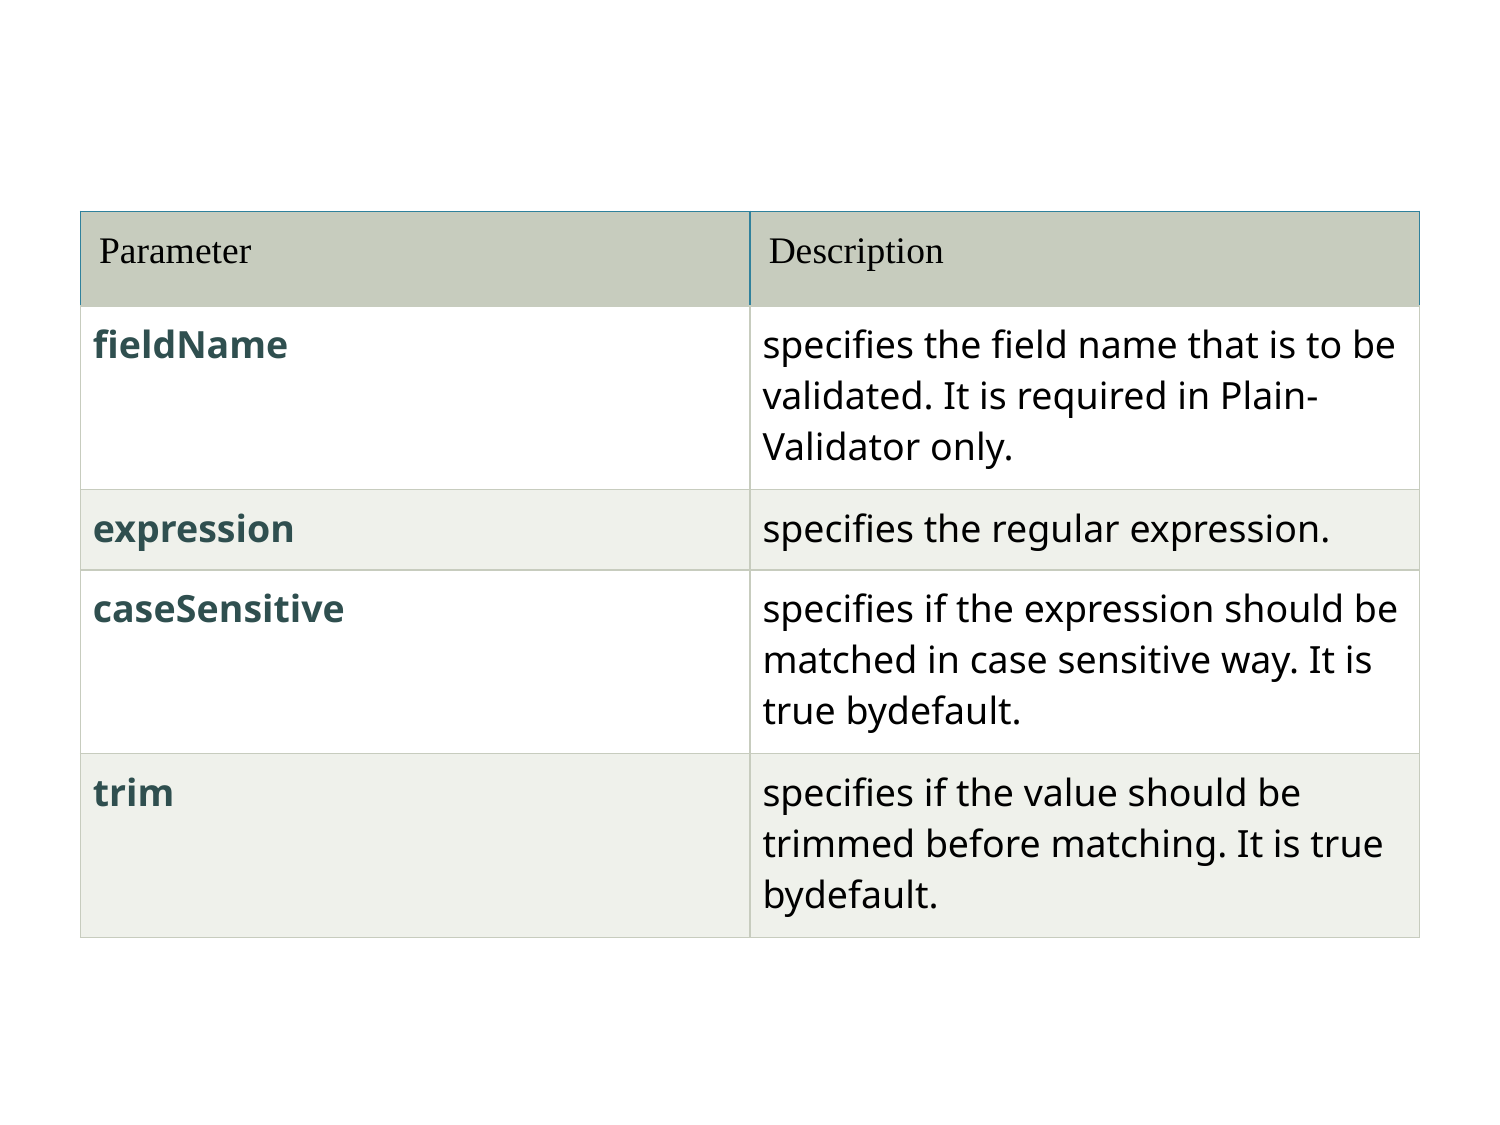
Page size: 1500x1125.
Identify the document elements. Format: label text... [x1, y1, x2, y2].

table_cell specifies if the expression should be matched in case sensitive way. It is true bydefault. [751, 571, 1419, 753]
table_cell specifies the regular expression. [751, 490, 1419, 569]
table_cell specifies the field name that is to be validated. It is required in Plain-Validator only. [751, 307, 1419, 489]
table_cell caseSensitive [81, 571, 749, 753]
table_cell specifies if the value should be trimmed before matching. It is true bydefault. [751, 754, 1419, 937]
table_header Parameter [81, 212, 749, 305]
table_cell trim [81, 754, 749, 937]
table_cell fieldName [81, 307, 749, 489]
table_cell expression [81, 490, 749, 569]
table_header Description [751, 212, 1419, 305]
